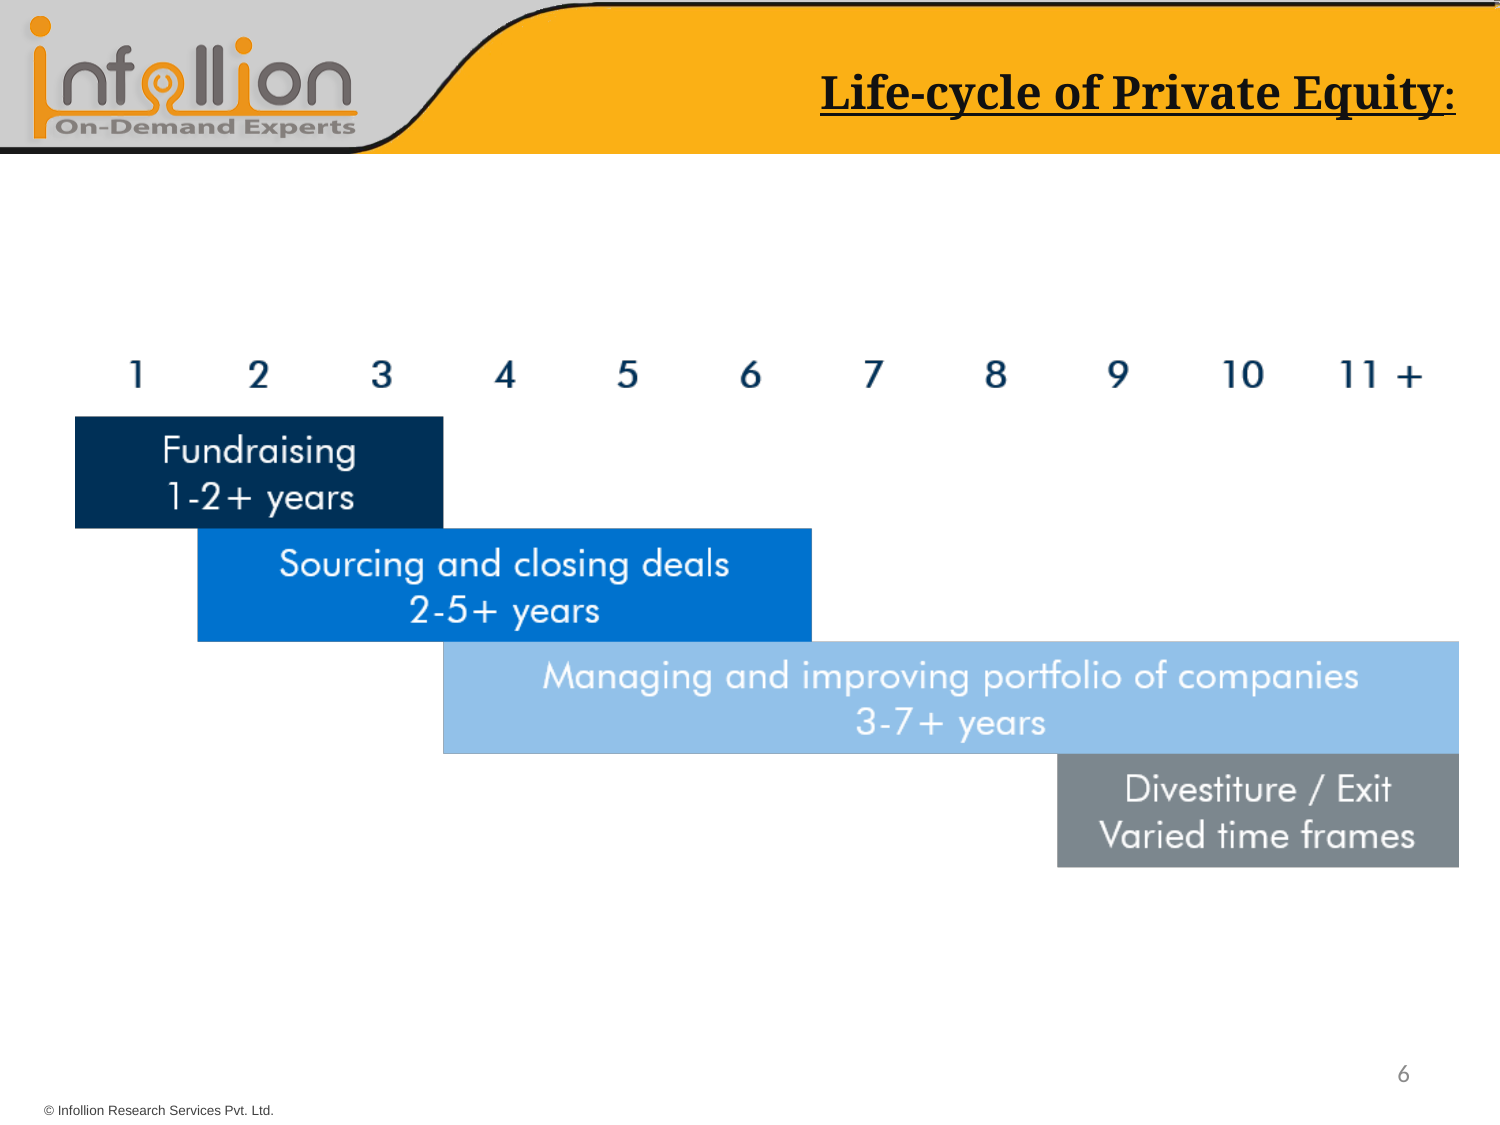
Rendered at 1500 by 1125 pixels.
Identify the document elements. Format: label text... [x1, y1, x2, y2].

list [74, 331, 1460, 881]
picture [0, 0, 1500, 154]
title Life-cycle of Private Equity: [560, 44, 1471, 138]
slide_number 6 [1074, 1042, 1425, 1103]
